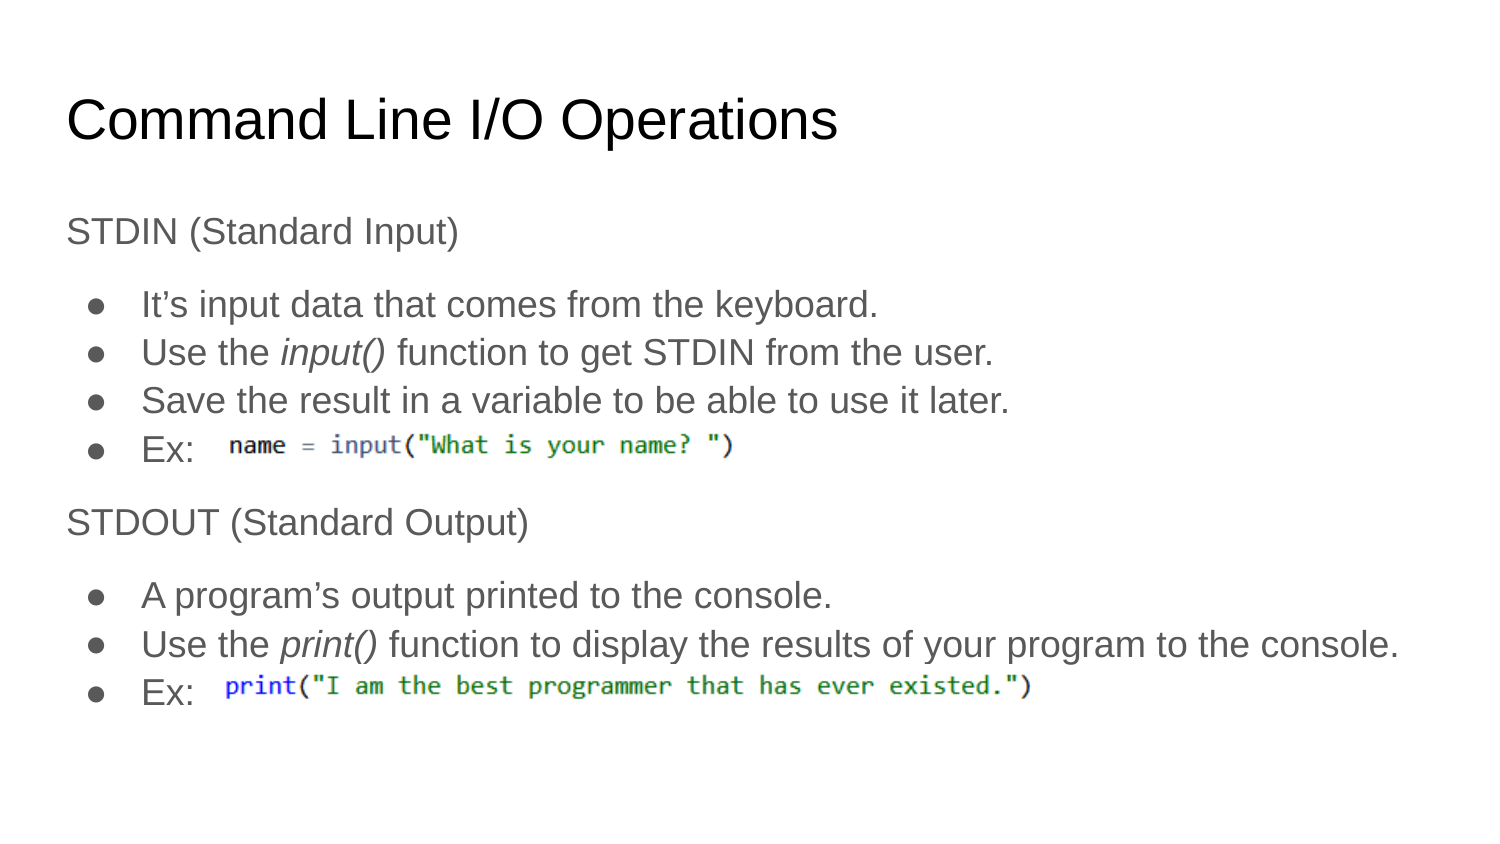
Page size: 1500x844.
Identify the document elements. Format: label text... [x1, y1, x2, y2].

picture [229, 427, 738, 463]
list STDIN (Standard Input) It’s input data that comes from the keyboard. Use the input() function to get STDIN from the user. Save the result in a variable to be able to use it later. Ex: STDOUT (Standard Output) A program’s output printed to the console. Use the print() function to display the results of your program to the console. Ex: [51, 189, 1449, 750]
title Command Line I/O Operations [51, 72, 1449, 167]
picture [221, 664, 1034, 708]
